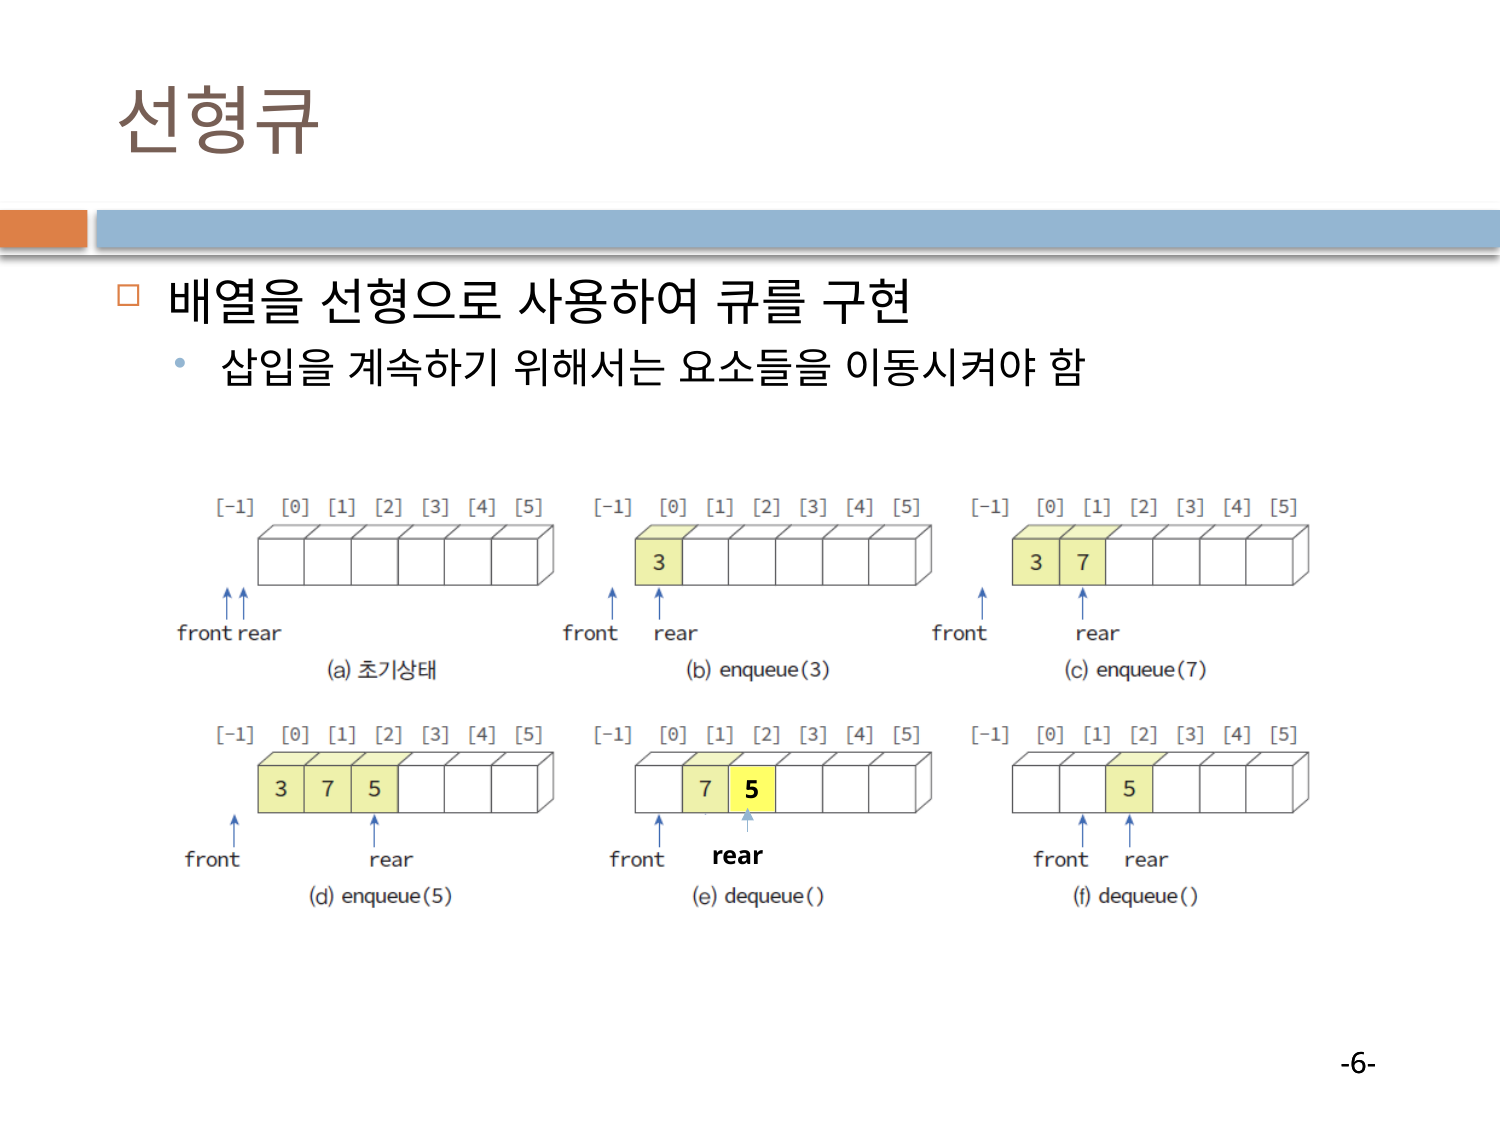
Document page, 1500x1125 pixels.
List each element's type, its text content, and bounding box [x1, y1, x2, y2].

picture [144, 466, 1337, 920]
list 배열을 선형으로 사용하여 큐를 구현 삽입을 계속하기 위해서는 요소들을 이동시켜야 함 [100, 262, 1438, 1000]
title 선형큐 [100, 37, 1438, 200]
